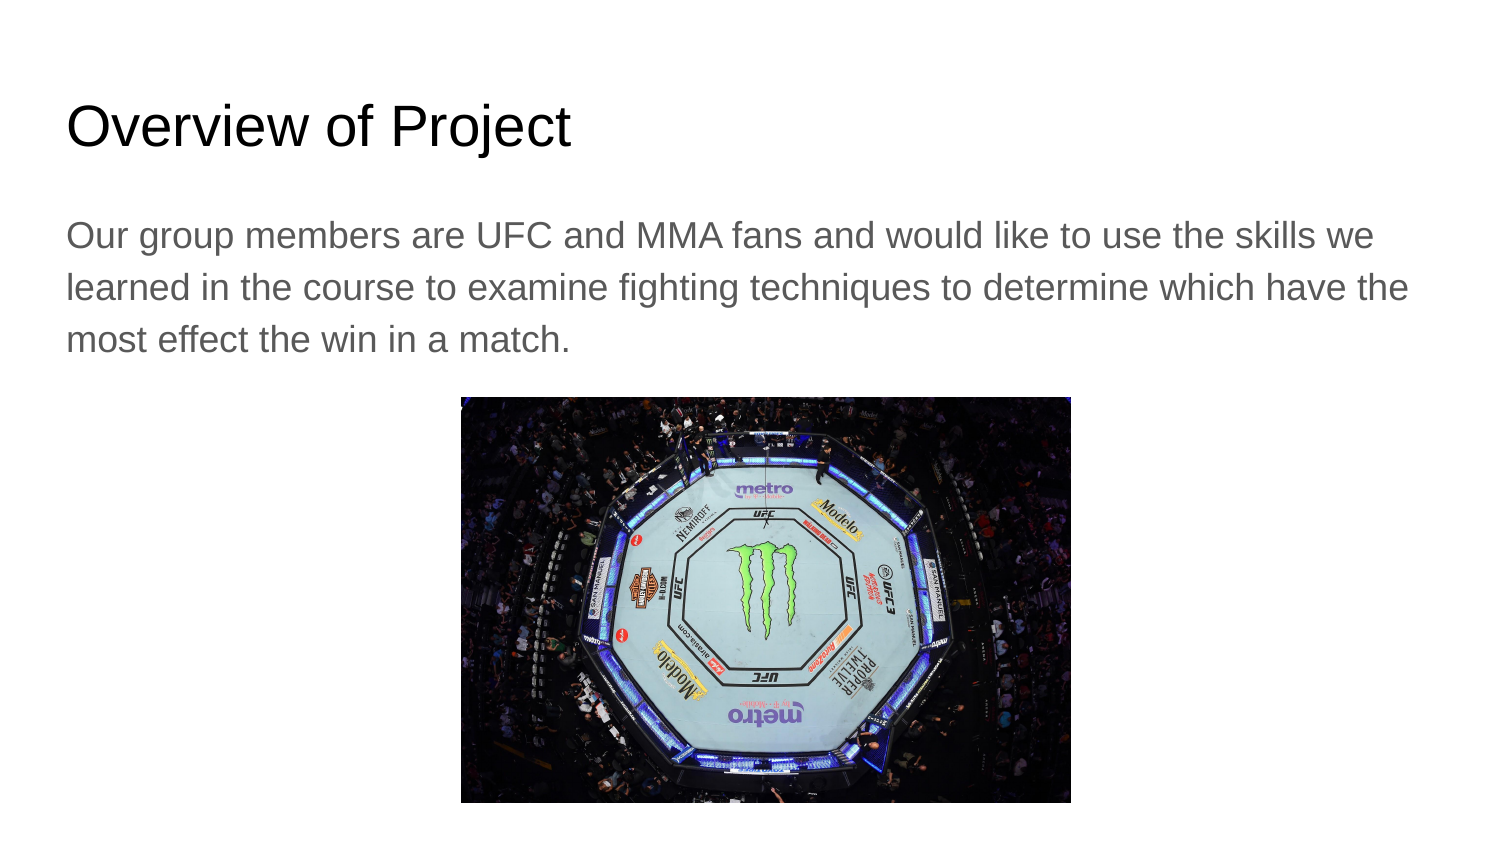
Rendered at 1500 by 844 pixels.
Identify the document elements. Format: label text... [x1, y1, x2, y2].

list Our group members are UFC and MMA fans and would like to use the skills we learned in the course to examine fighting techniques to determine which have the most effect the win in a match. [51, 189, 1449, 750]
title Overview of Project [51, 72, 1449, 167]
picture [461, 396, 1071, 803]
